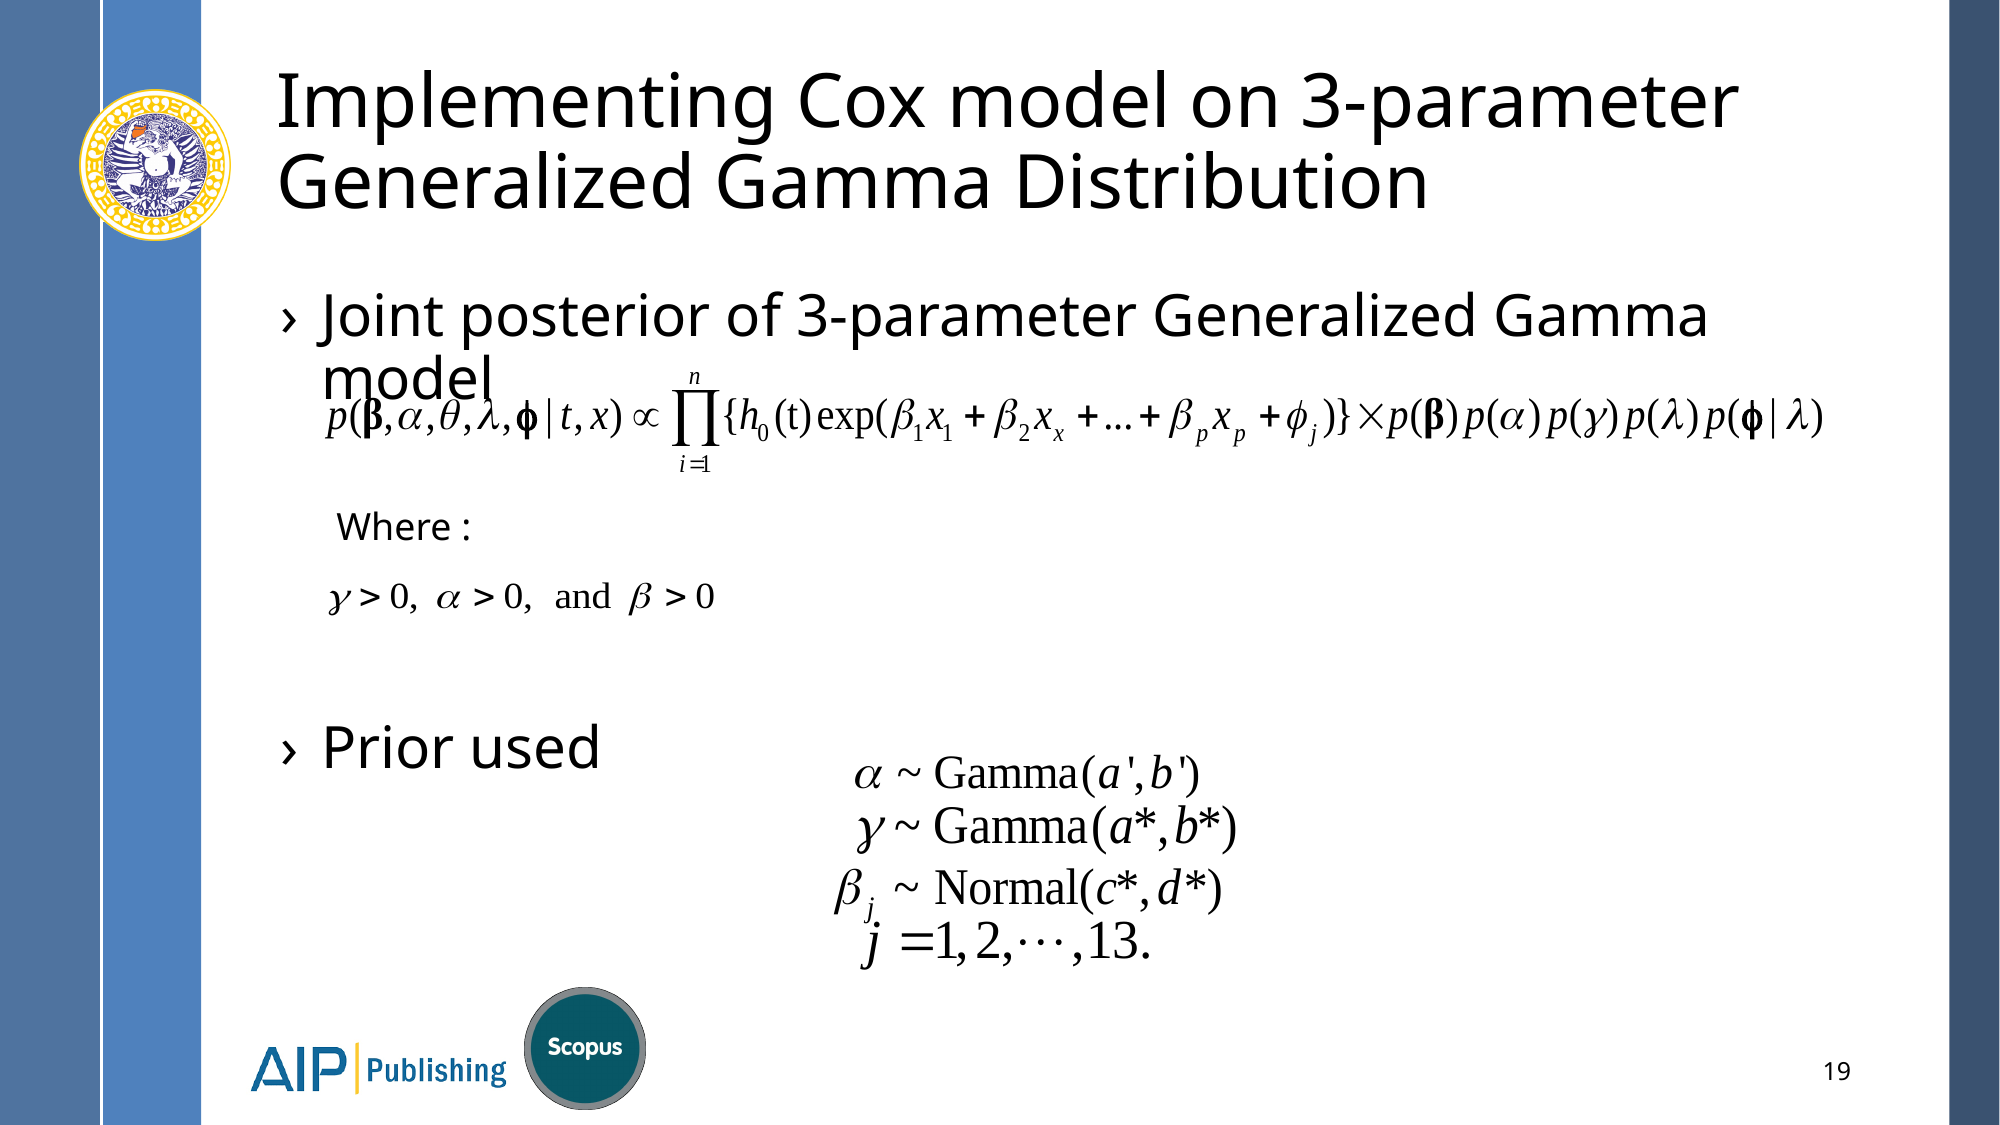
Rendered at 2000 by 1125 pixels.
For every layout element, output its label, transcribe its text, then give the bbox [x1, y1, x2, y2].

slide_number 19 [1766, 1042, 1867, 1103]
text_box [846, 740, 1212, 788]
title Implementing Cox model on 3-parameter Generalized Gamma Distribution [261, 29, 1867, 233]
picture [79, 89, 231, 241]
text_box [823, 852, 1234, 937]
text_box Where : [321, 495, 545, 556]
picture [237, 1025, 646, 1121]
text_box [846, 908, 1161, 984]
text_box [314, 354, 1833, 485]
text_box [846, 788, 1248, 872]
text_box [319, 571, 723, 629]
list Joint posterior of 3-parameter Generalized Gamma model Prior used [265, 278, 1871, 1029]
